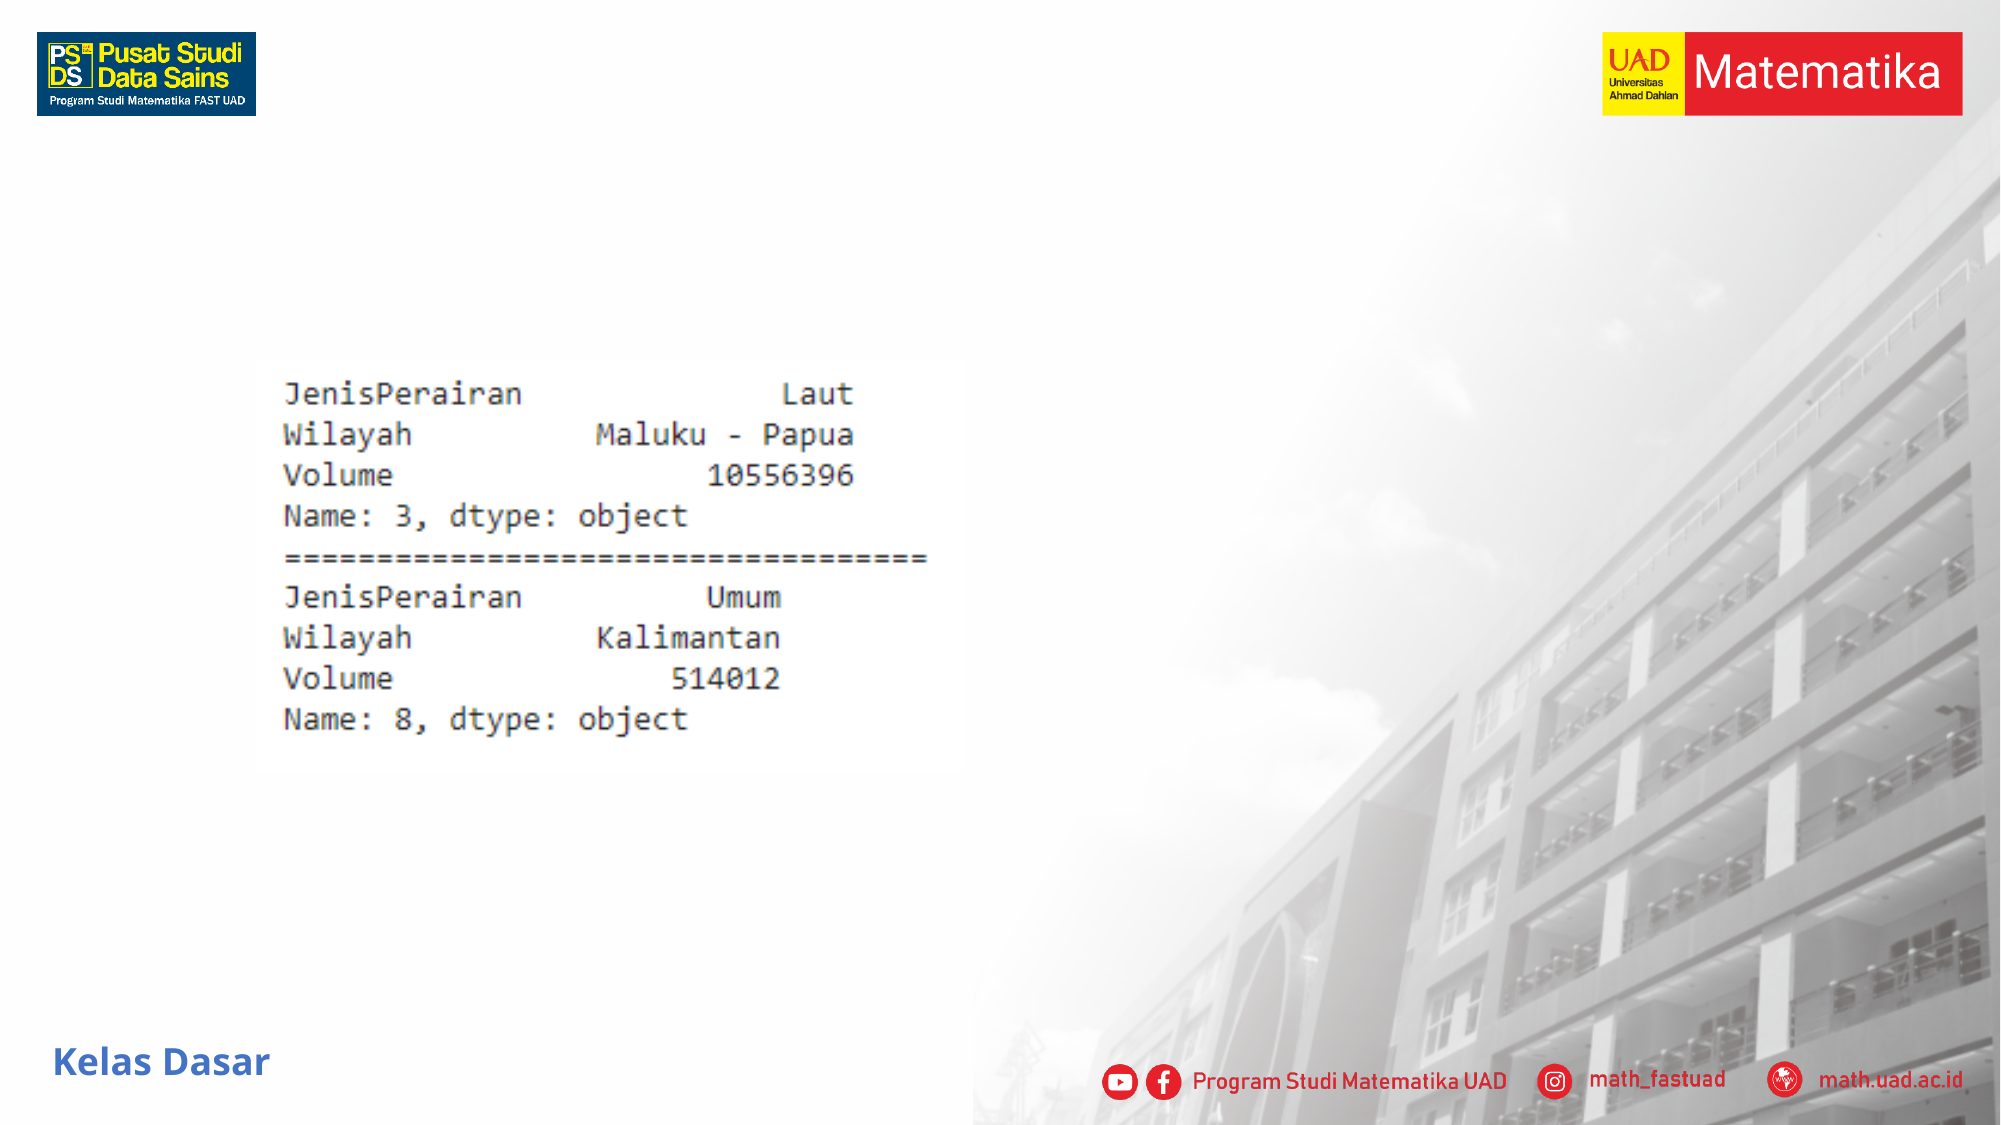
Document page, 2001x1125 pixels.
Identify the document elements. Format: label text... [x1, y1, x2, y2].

picture [0, 0, 2001, 1125]
text_box Kelas Dasar [37, 1030, 360, 1091]
